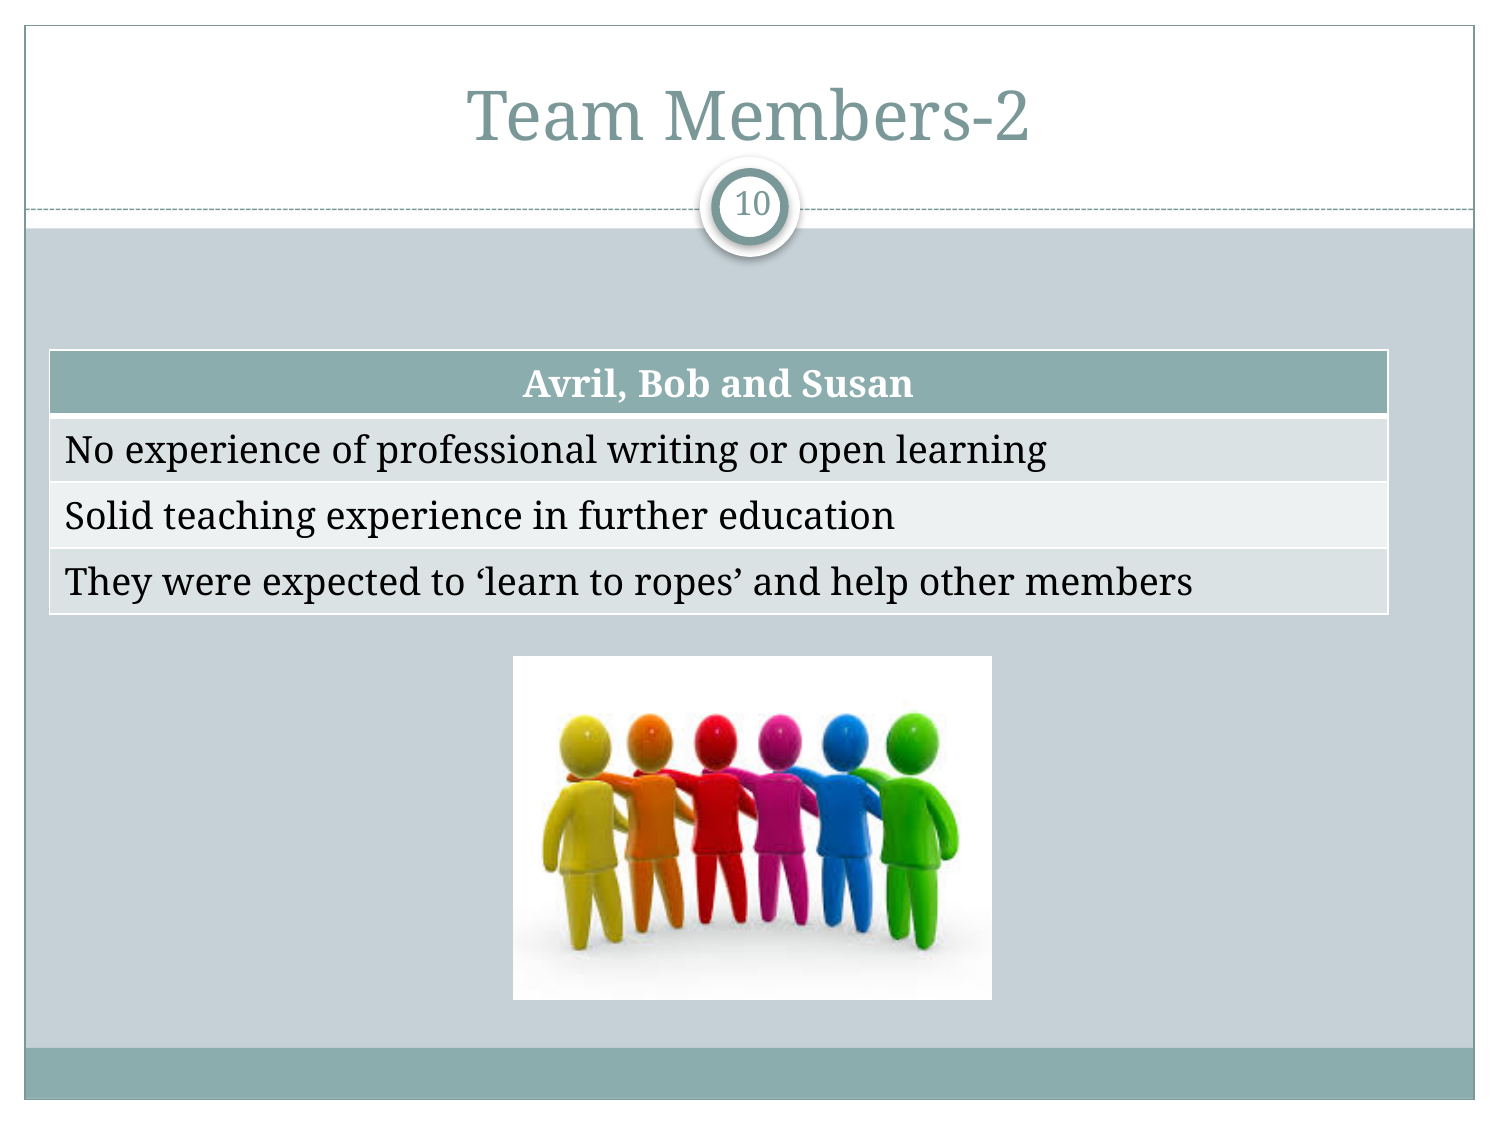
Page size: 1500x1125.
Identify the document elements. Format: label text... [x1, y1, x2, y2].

picture [513, 656, 992, 1000]
slide_number 10 [715, 168, 791, 241]
title Team Members-2 [49, 37, 1450, 162]
table_cell Solid teaching experience in further education [50, 483, 1387, 547]
table_cell They were expected to ‘learn to ropes’ and help other members [50, 549, 1387, 613]
table_cell No experience of professional writing or open learning [50, 419, 1387, 481]
table_header Avril, Bob and Susan [50, 351, 1387, 413]
